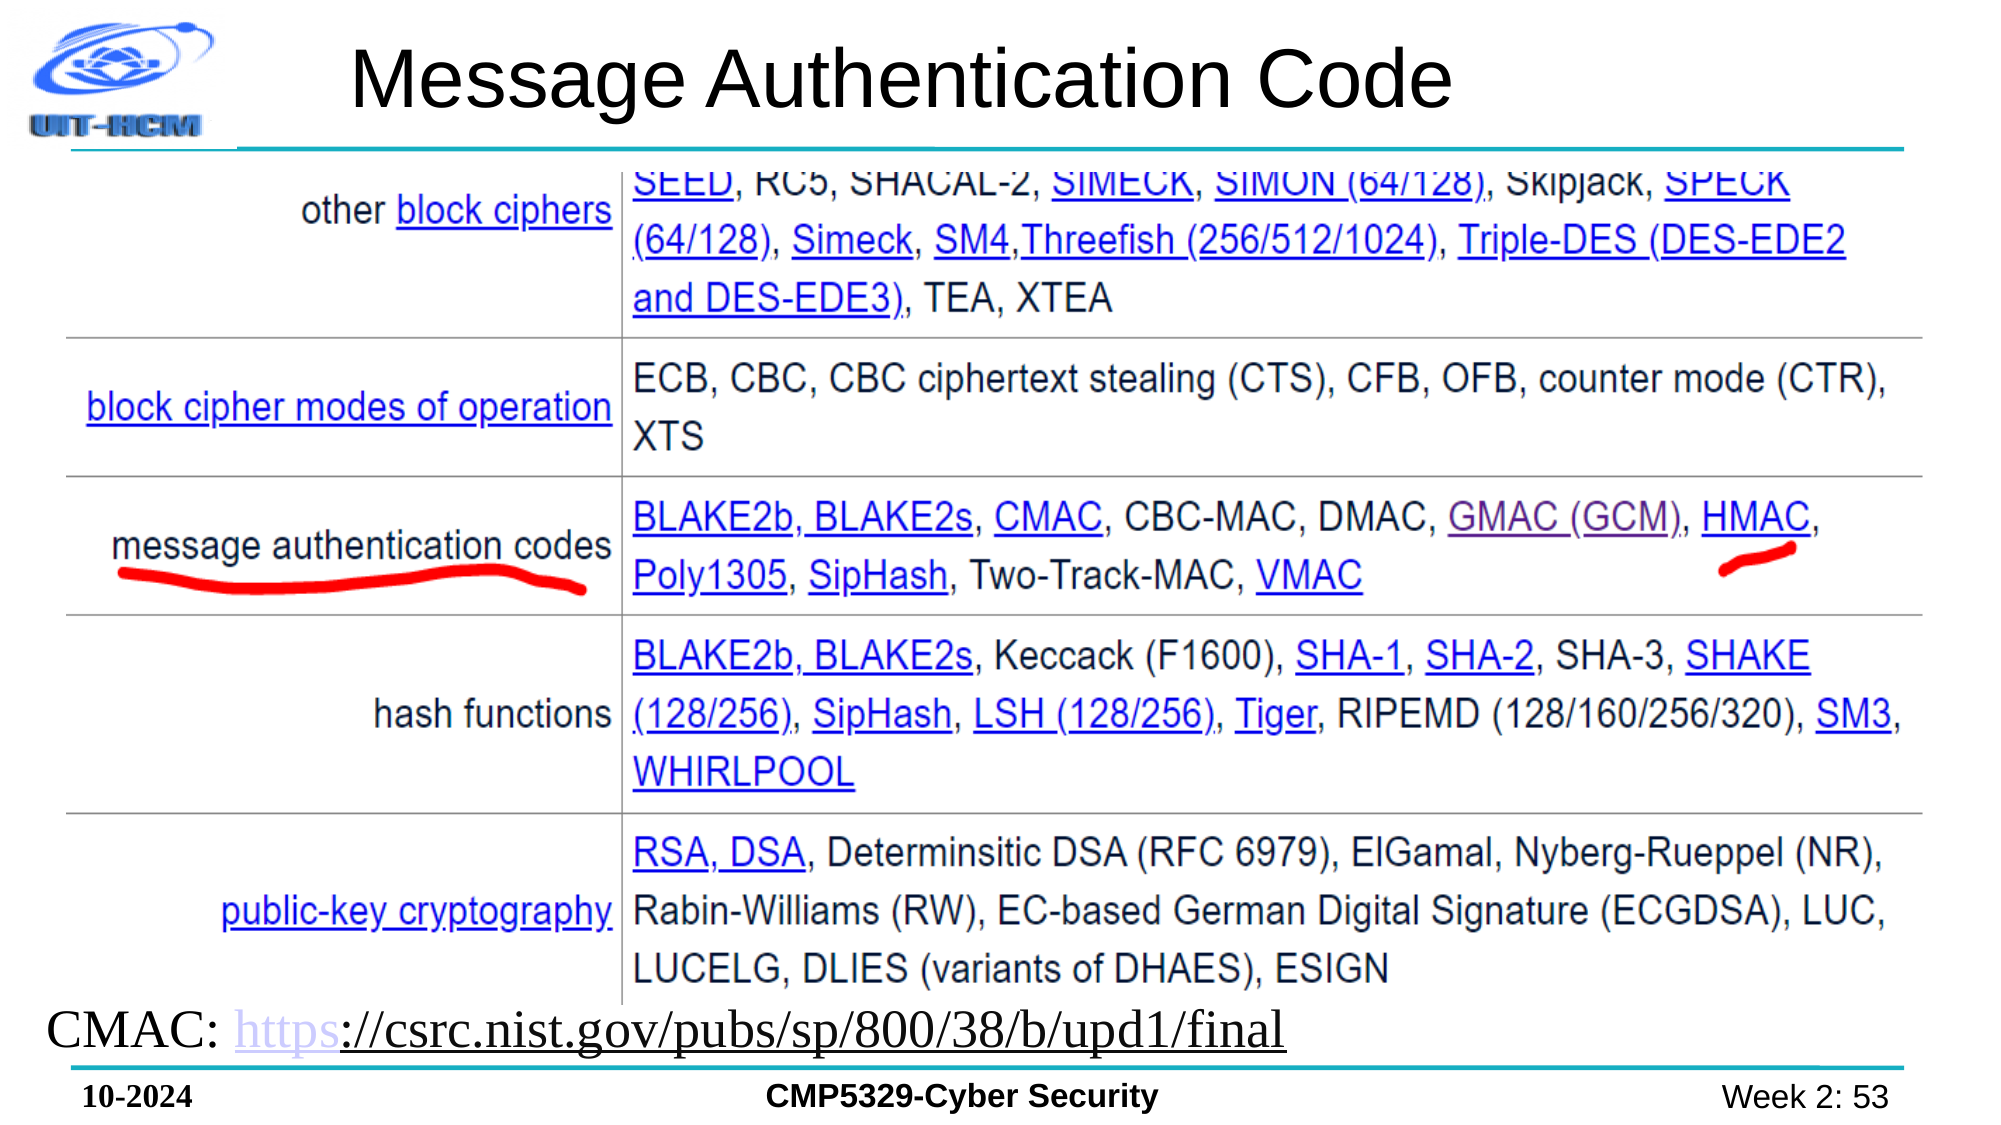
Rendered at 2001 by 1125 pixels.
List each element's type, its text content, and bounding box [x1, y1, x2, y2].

picture [66, 172, 1934, 1006]
title Message Authentication Code [334, 8, 1540, 139]
text_box CMAC: https://csrc.nist.gov/pubs/sp/800/38/b/upd1/final [31, 985, 2000, 1066]
picture [7, 8, 237, 149]
